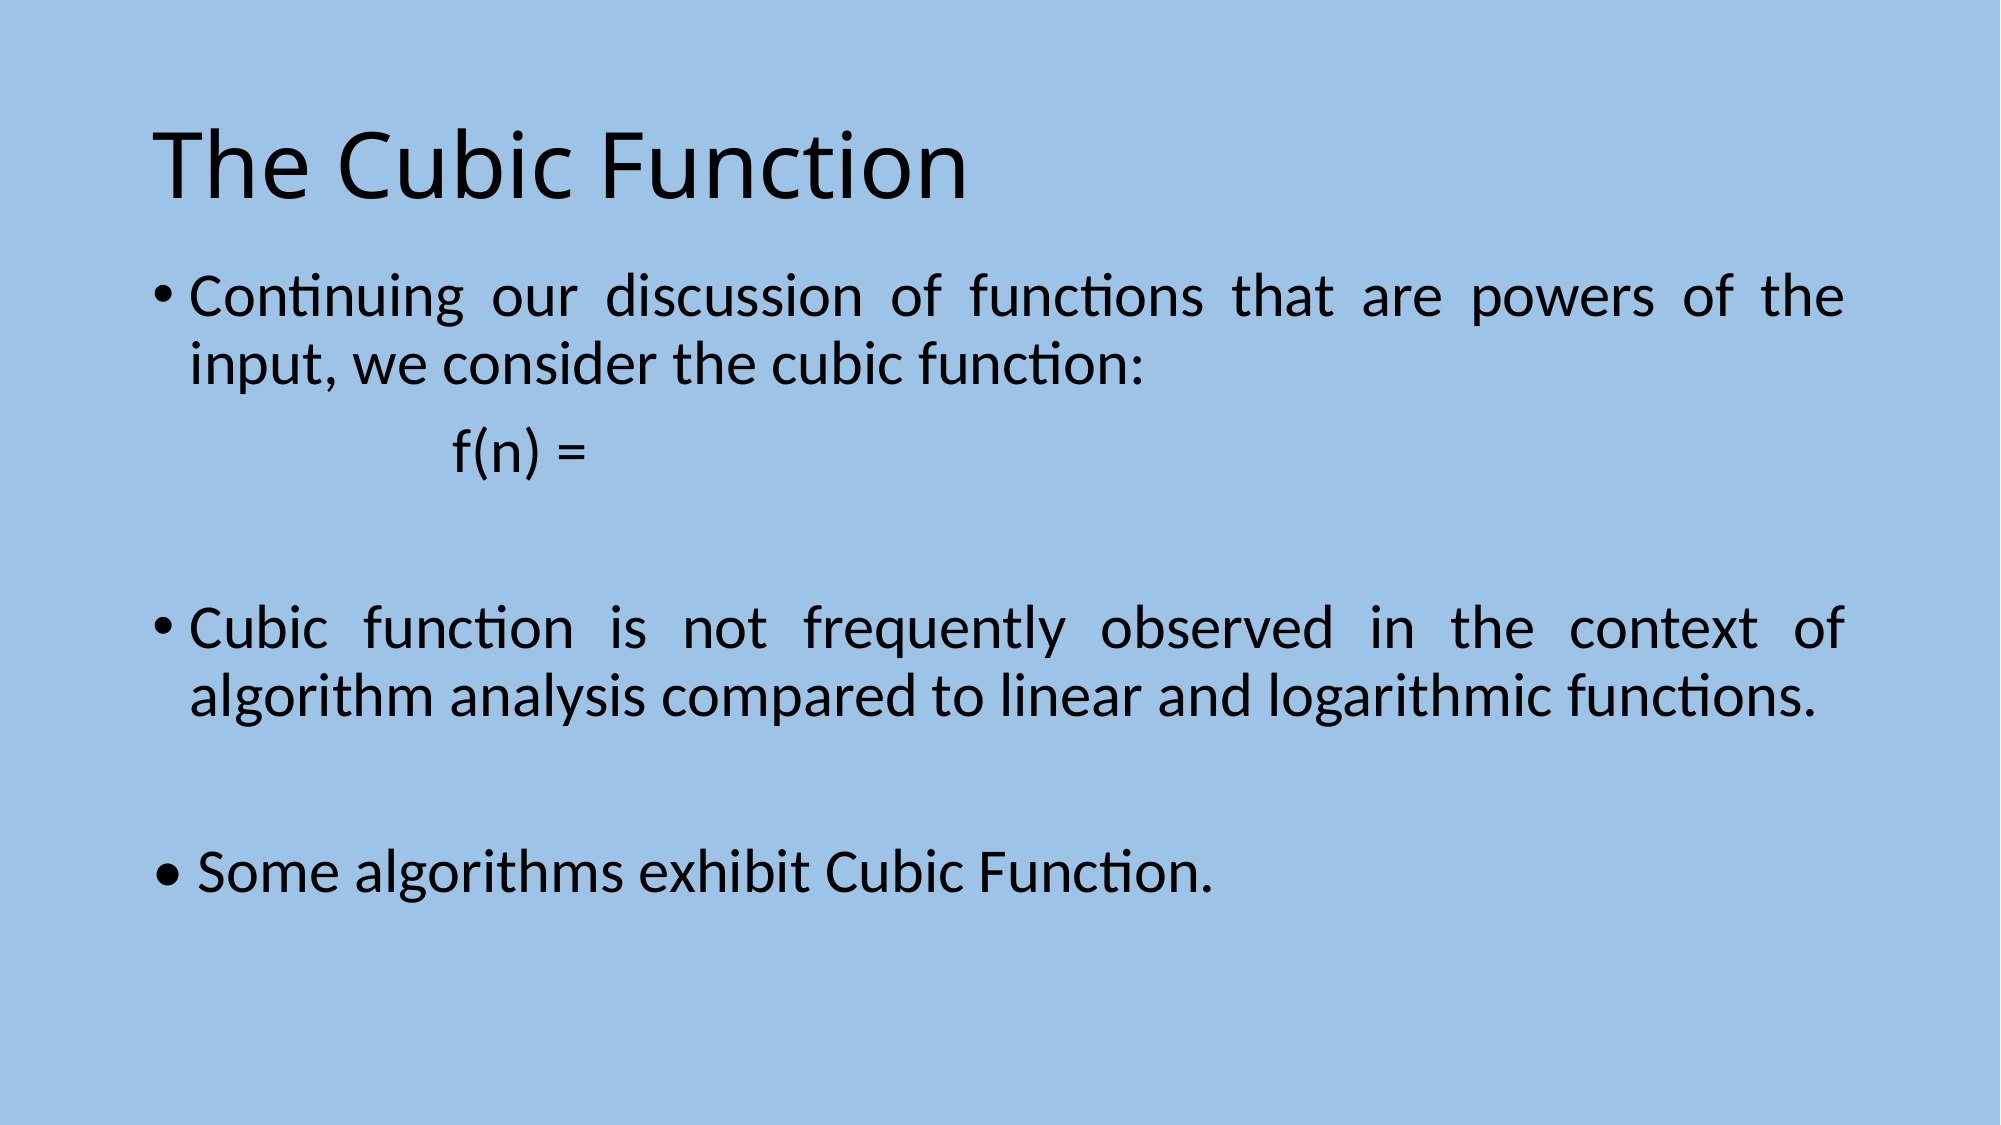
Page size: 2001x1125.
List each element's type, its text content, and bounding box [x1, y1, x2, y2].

title The Cubic Function [137, 59, 1863, 278]
